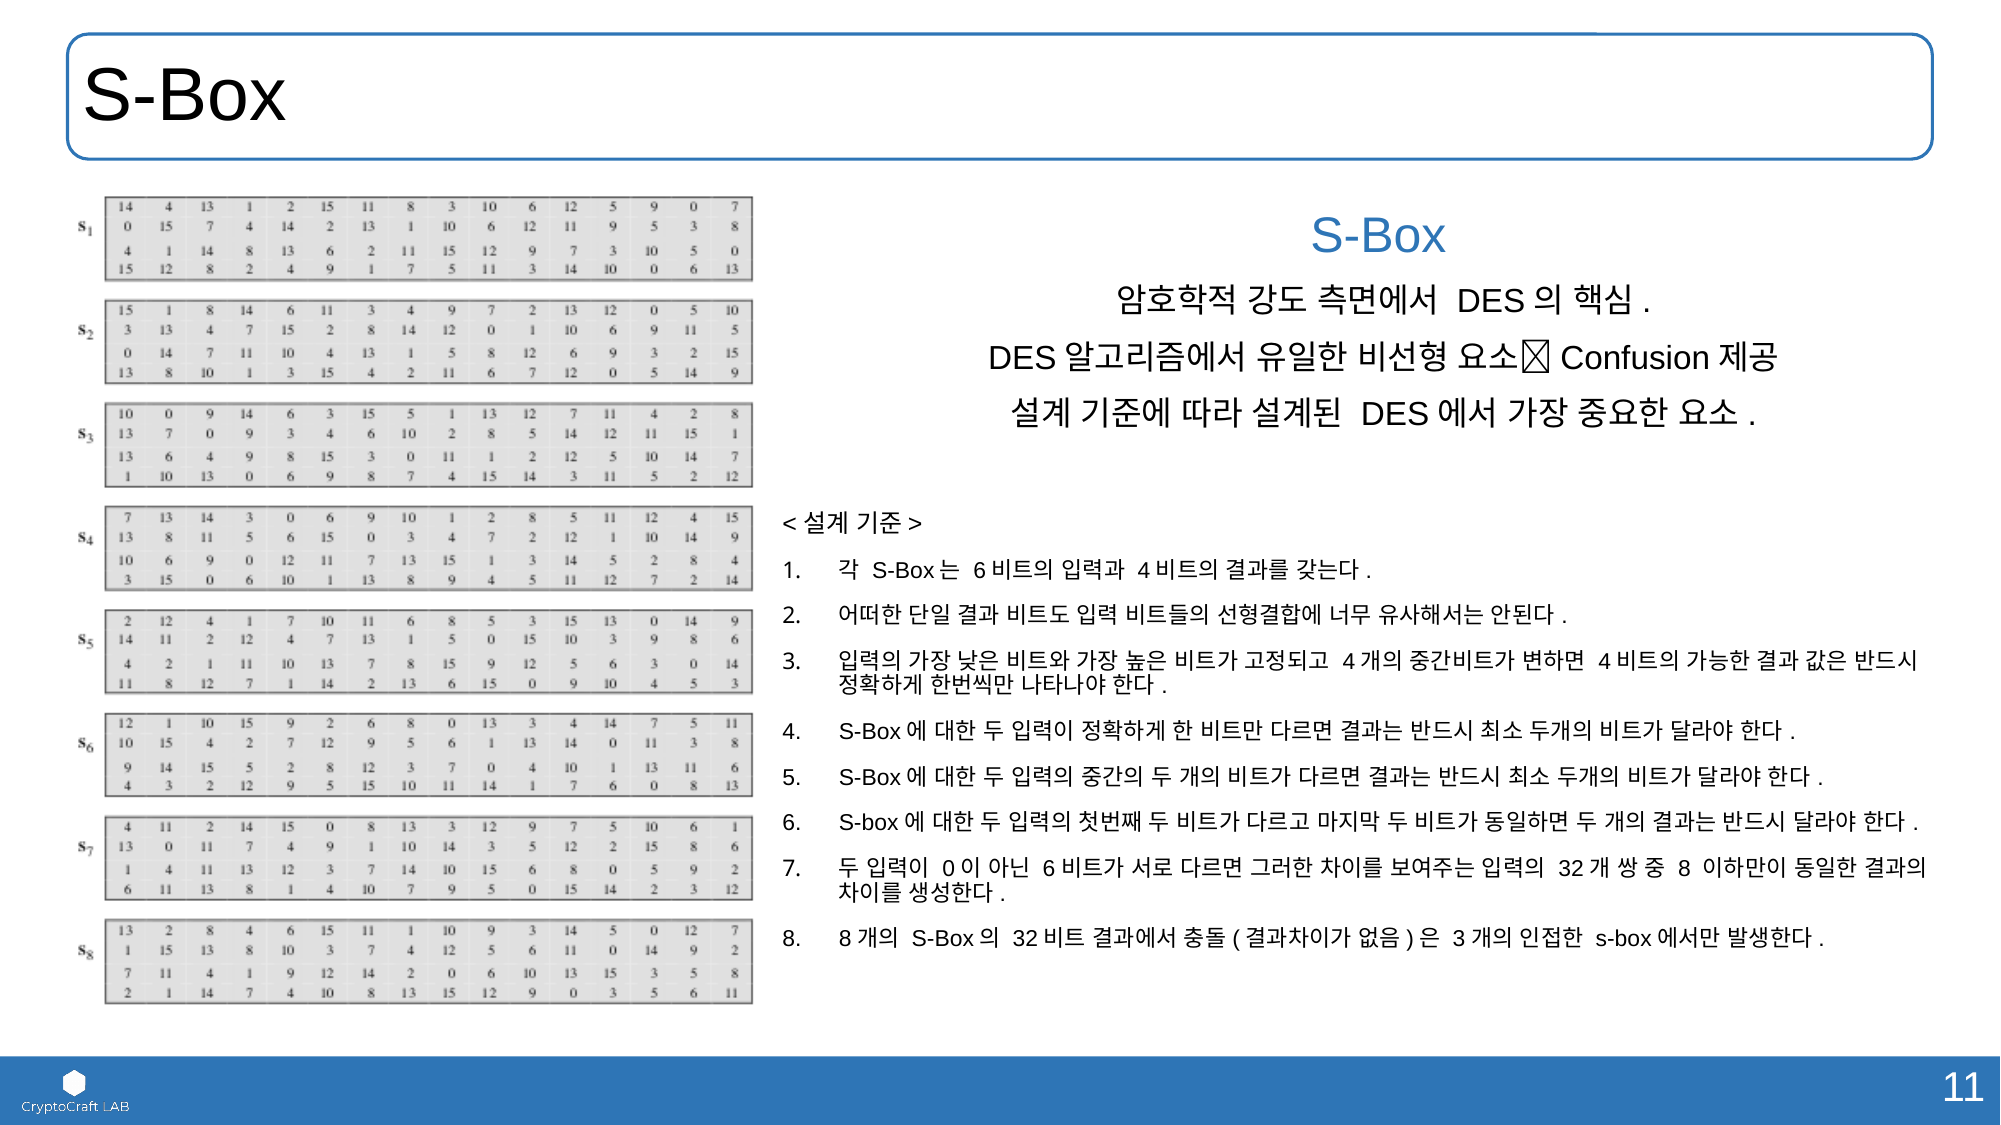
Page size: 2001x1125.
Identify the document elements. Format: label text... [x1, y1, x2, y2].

title S-Box [67, 34, 1933, 160]
picture [13, 1061, 138, 1123]
list S-Box 암호학적 강도 측면에서 DES의 핵심. DES알고리즘에서 유일한 비선형 요소Confusion제공 설계 기준에 따라 설계된 DES에서 가장 중요한 요소. <설계 기준> 각 S-Box는 6비트의 입력과 4비트의 결과를 갖는다. 어떠한 단일 결과 비트도 입력 비트들의 선형결합에 너무 유사해서는 안된다. 입력의 가장 낮은 비트와 가장 높은 비트가 고정되고 4개의 중간비트가 변하면 4비트의 가능한 결과 값은 반드시 정확하게 한번씩만 나타나야 한다. S-Box에 대한 두 입력이 정확하게 한 비트만 다르면 결과는 반드시 최소 두개의 비트가 달라야 한다. S-Box에 대한 두 입력의 중간의 두 개의 비트가 다르면 결과는 반드시 최소 두개의 비트가 달라야 한다. S-box에 대한 두 입력의 첫번째 두 비트가 다르고 마지막 두 비트가 동일하면 두 개의 결과는 반드시 달라야 한다. 두 입력이 0이 아닌 6비트가 서로 다르면 그러한 차이를 보여주는 입력의 32개 쌍 중 8 이하만이 동일한 결과의 차이를 생성한다. 8개의 S-Box의 32비트 결과에서 충돌(결과차이가 없음)은 3개의 인접한 s-box에서만 발생한다. [768, 201, 2000, 997]
picture [26, 177, 768, 1021]
